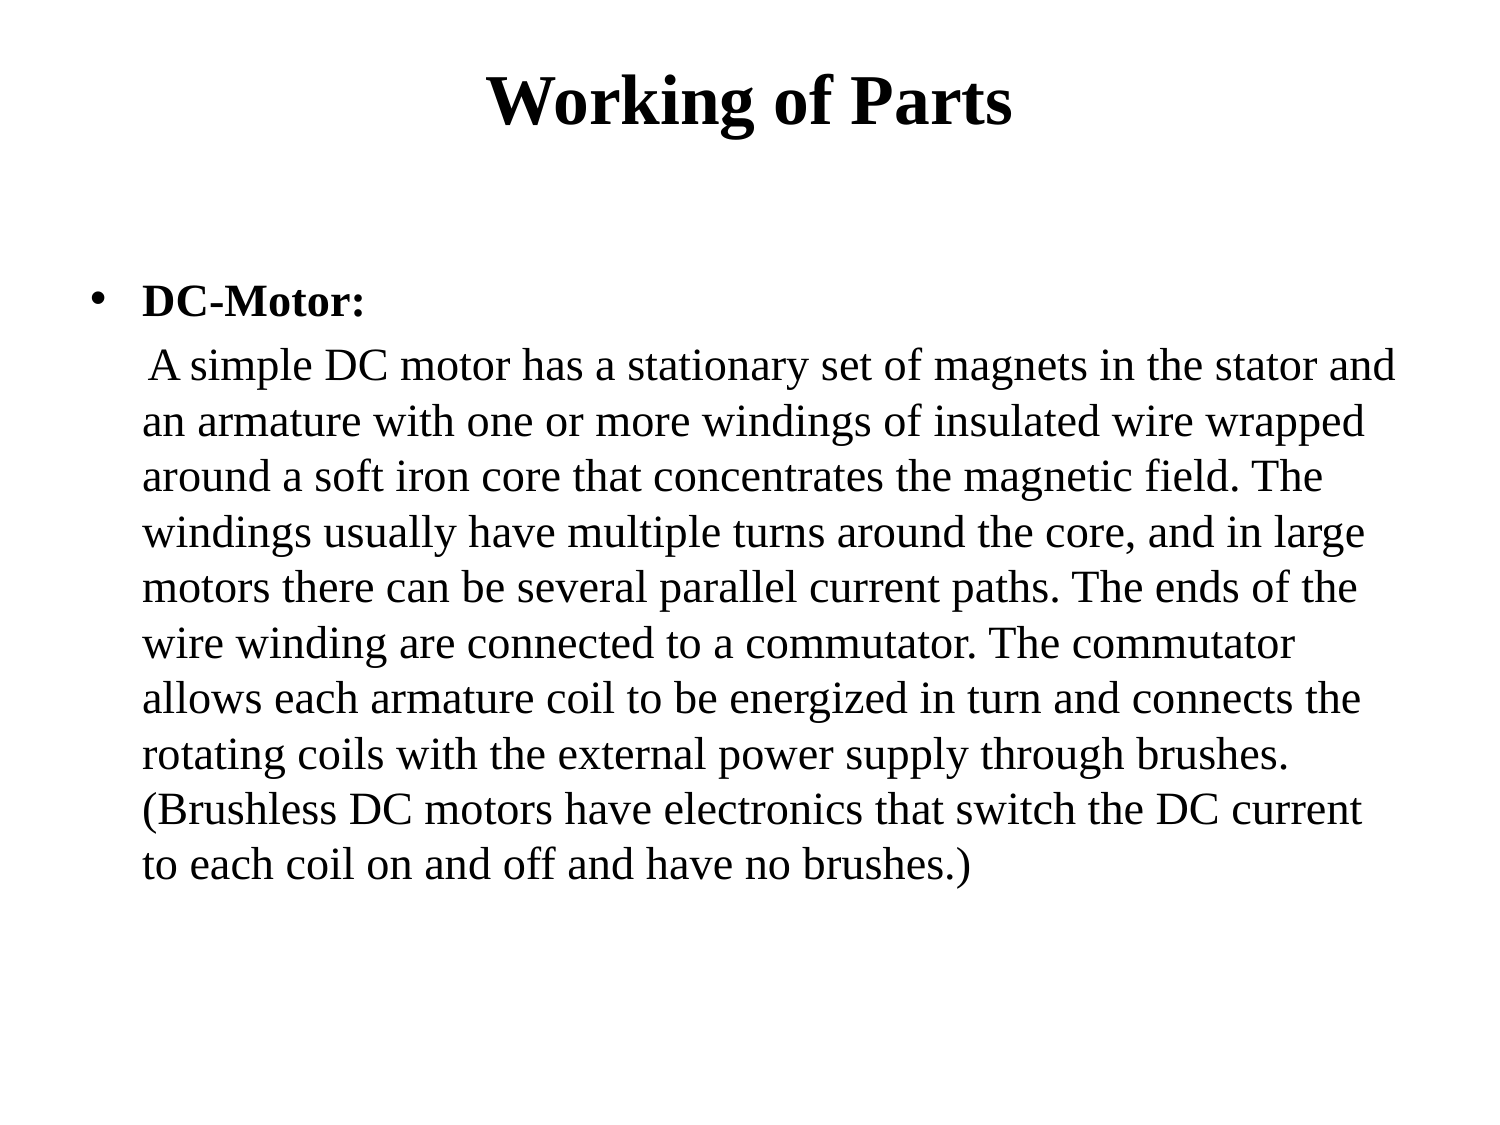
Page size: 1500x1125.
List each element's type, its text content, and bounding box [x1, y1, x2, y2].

list DC-Motor: A simple DC motor has a stationary set of magnets in the stator and an armature with one or more windings of insulated wire wrapped around a soft iron core that concentrates the magnetic field. The windings usually have multiple turns around the core, and in large motors there can be several parallel current paths. The ends of the wire winding are connected to a commutator. The commutator allows each armature coil to be energized in turn and connects the rotating coils with the external power supply through brushes. (Brushless DC motors have electronics that switch the DC current to each coil on and off and have no brushes.) [75, 262, 1425, 1005]
title Working of Parts [75, 45, 1425, 233]
